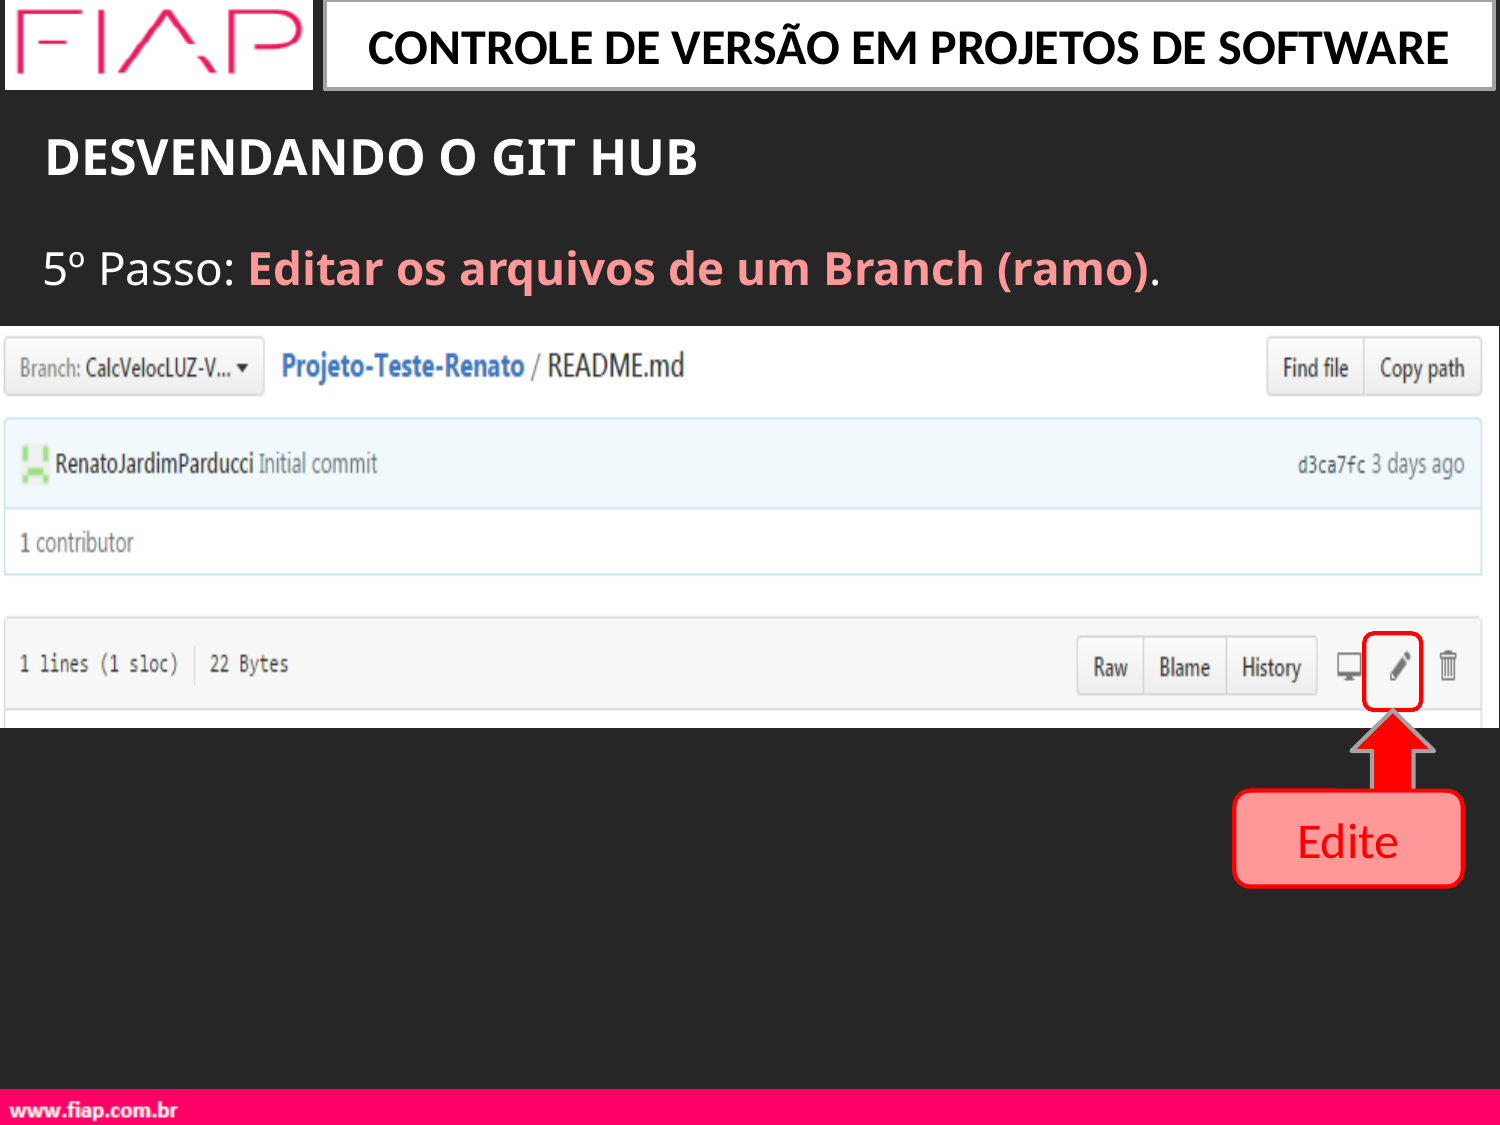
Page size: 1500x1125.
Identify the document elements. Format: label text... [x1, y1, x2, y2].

picture [0, 326, 1499, 729]
text_box Edite [1232, 788, 1465, 889]
text_box DESVENDANDO O GIT HUB [29, 118, 1413, 186]
text_box 5º Passo: Editar os arquivos de um Branch (ramo). [27, 232, 1483, 295]
text_box [1349, 737, 1437, 788]
